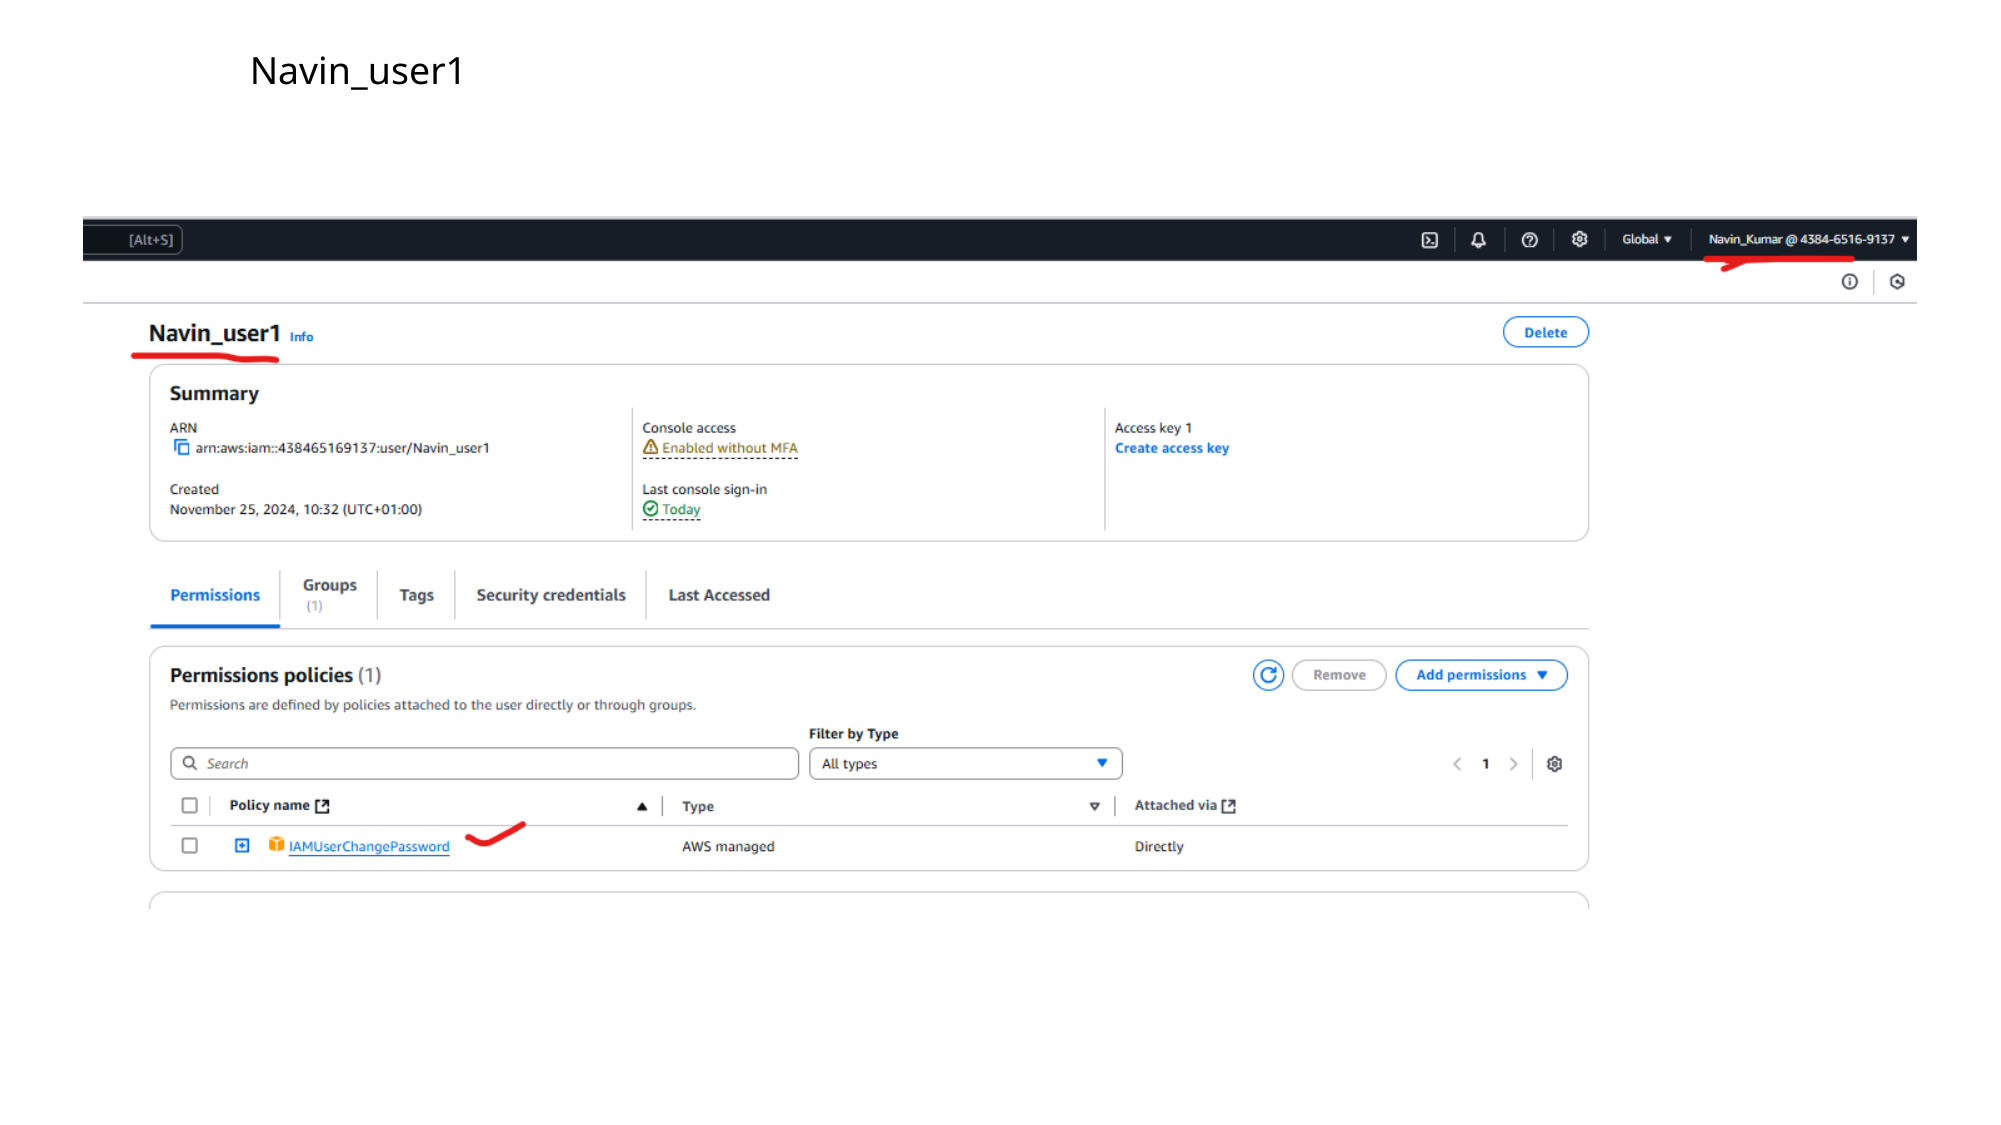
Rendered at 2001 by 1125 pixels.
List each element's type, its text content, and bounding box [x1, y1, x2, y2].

picture [82, 216, 1918, 909]
text_box Navin_user1 [234, 39, 484, 100]
